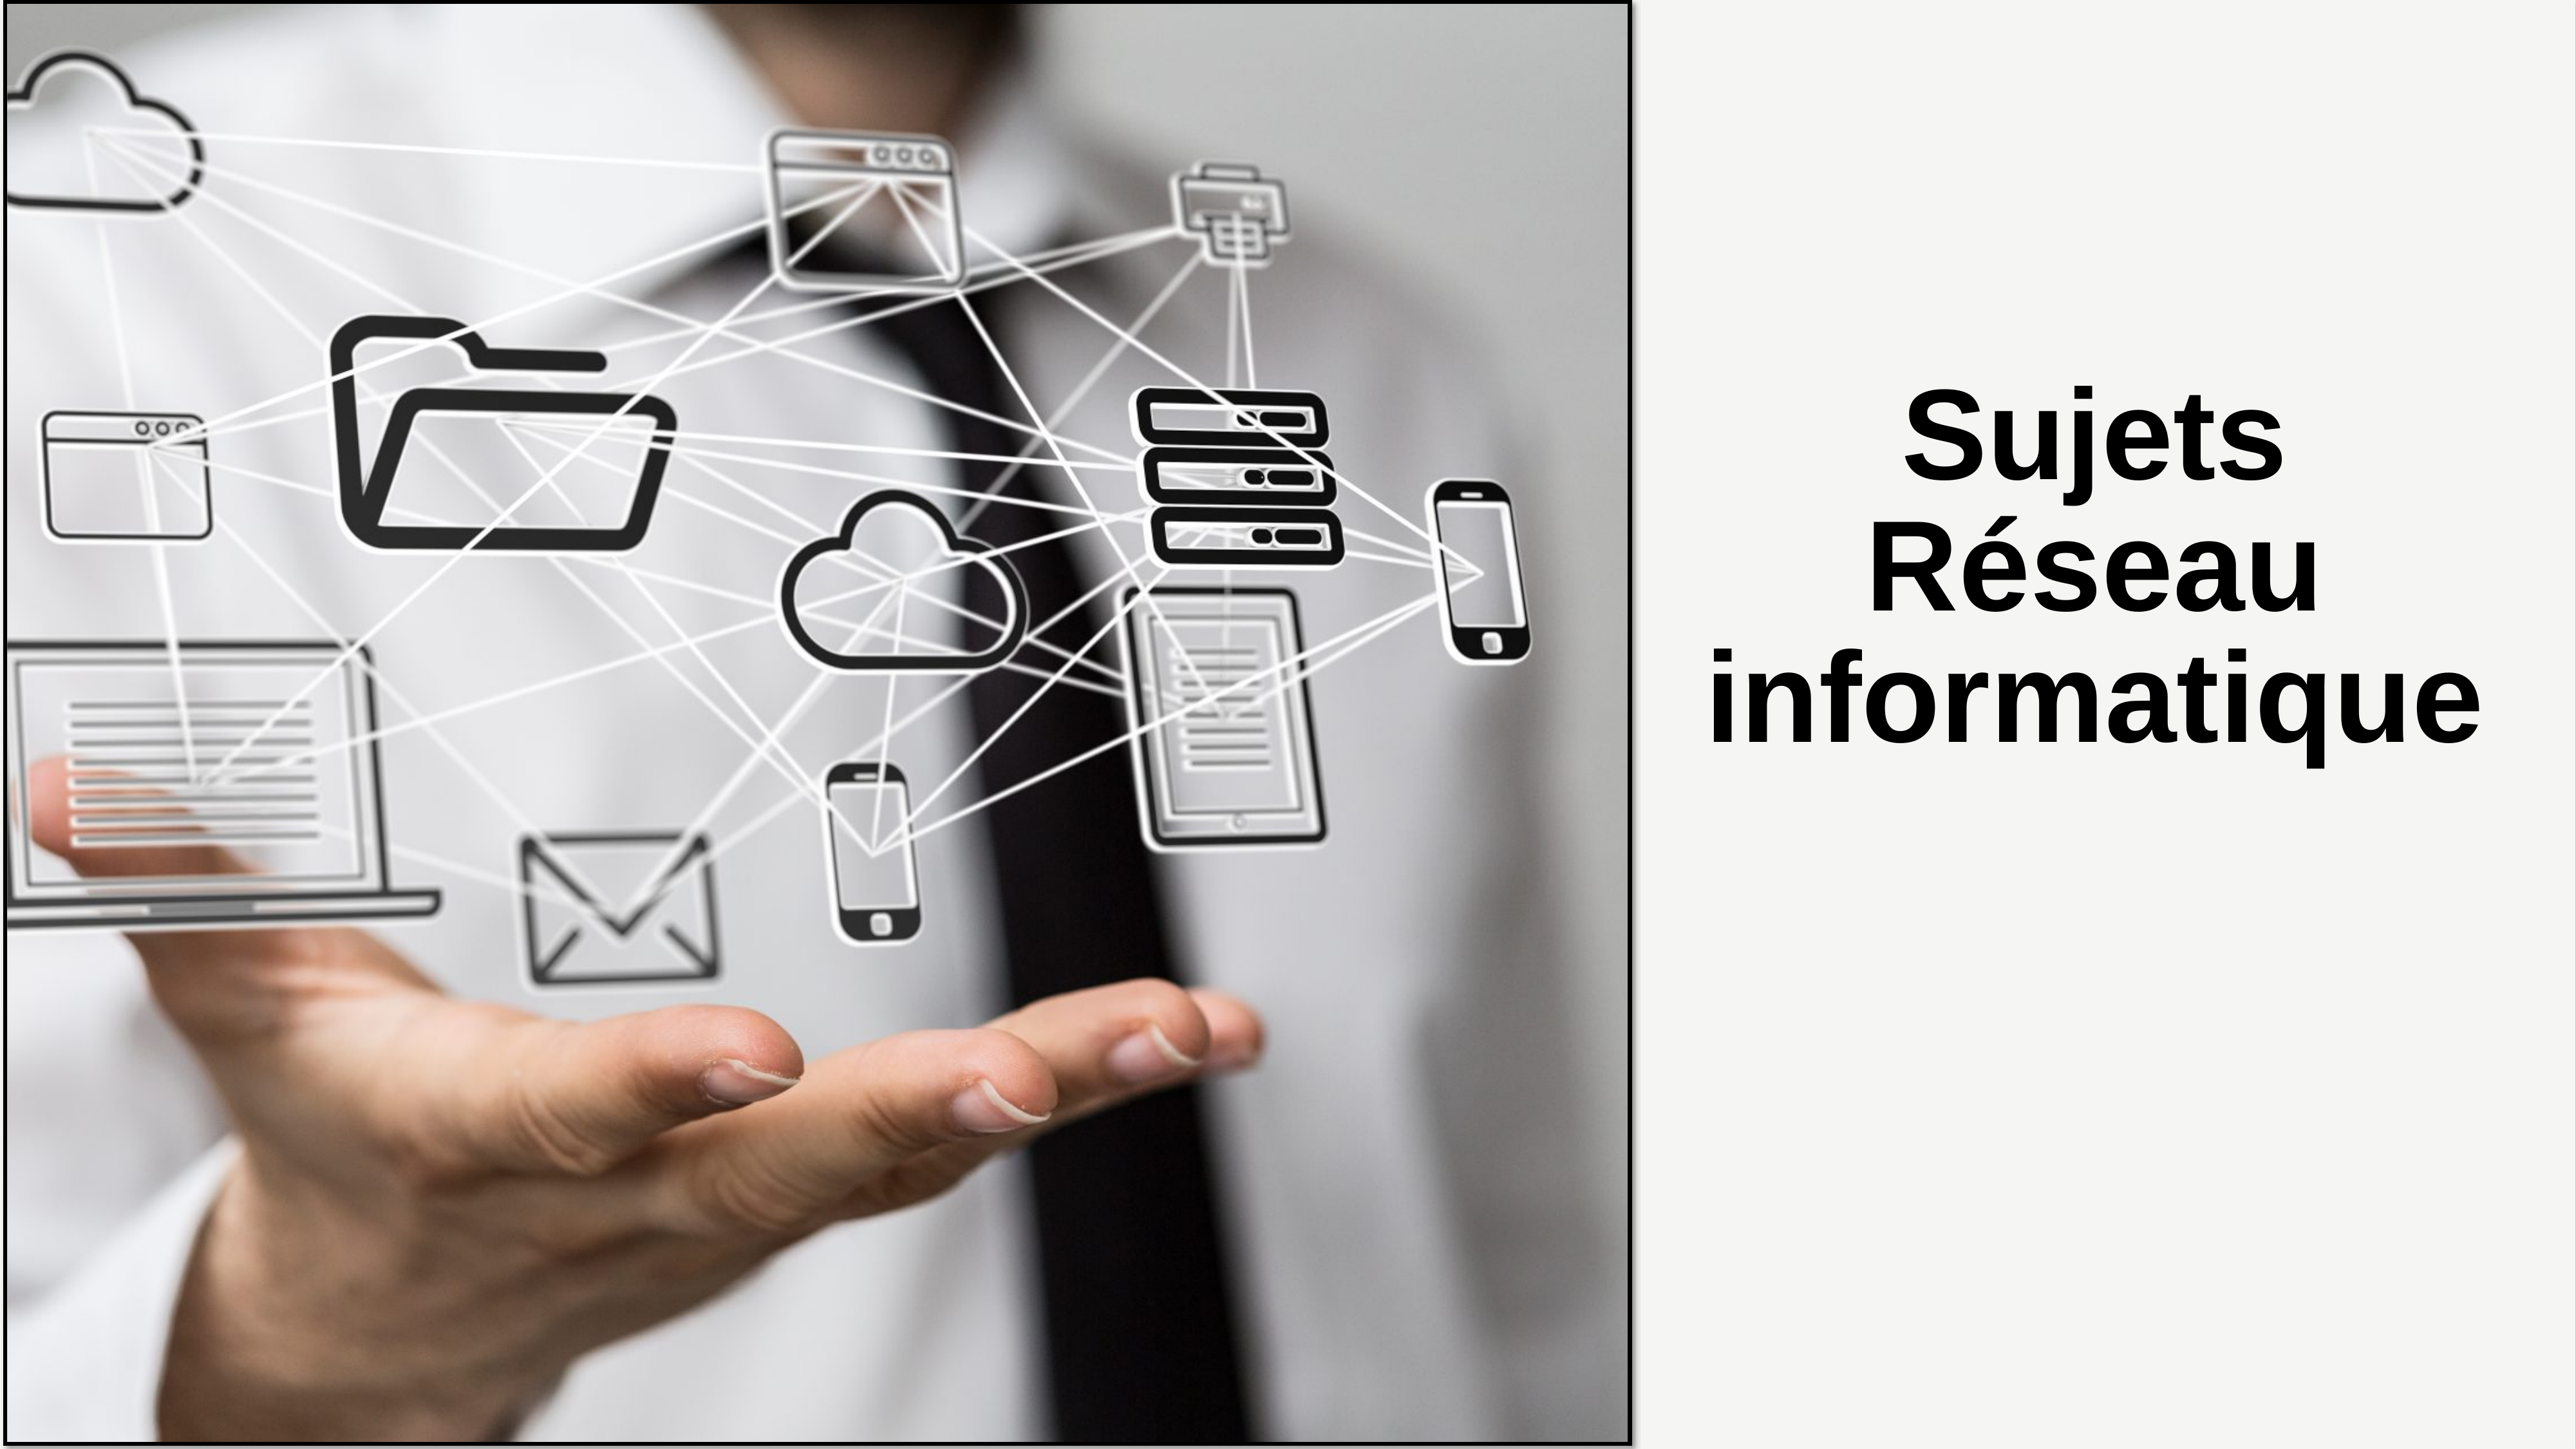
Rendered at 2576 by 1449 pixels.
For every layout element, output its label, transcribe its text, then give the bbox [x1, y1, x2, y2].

title Sujets Réseau informatique [1641, 365, 2555, 781]
text_box [1636, 0, 2576, 1449]
text_box [0, 0, 3, 1449]
picture [7, 4, 1628, 1442]
